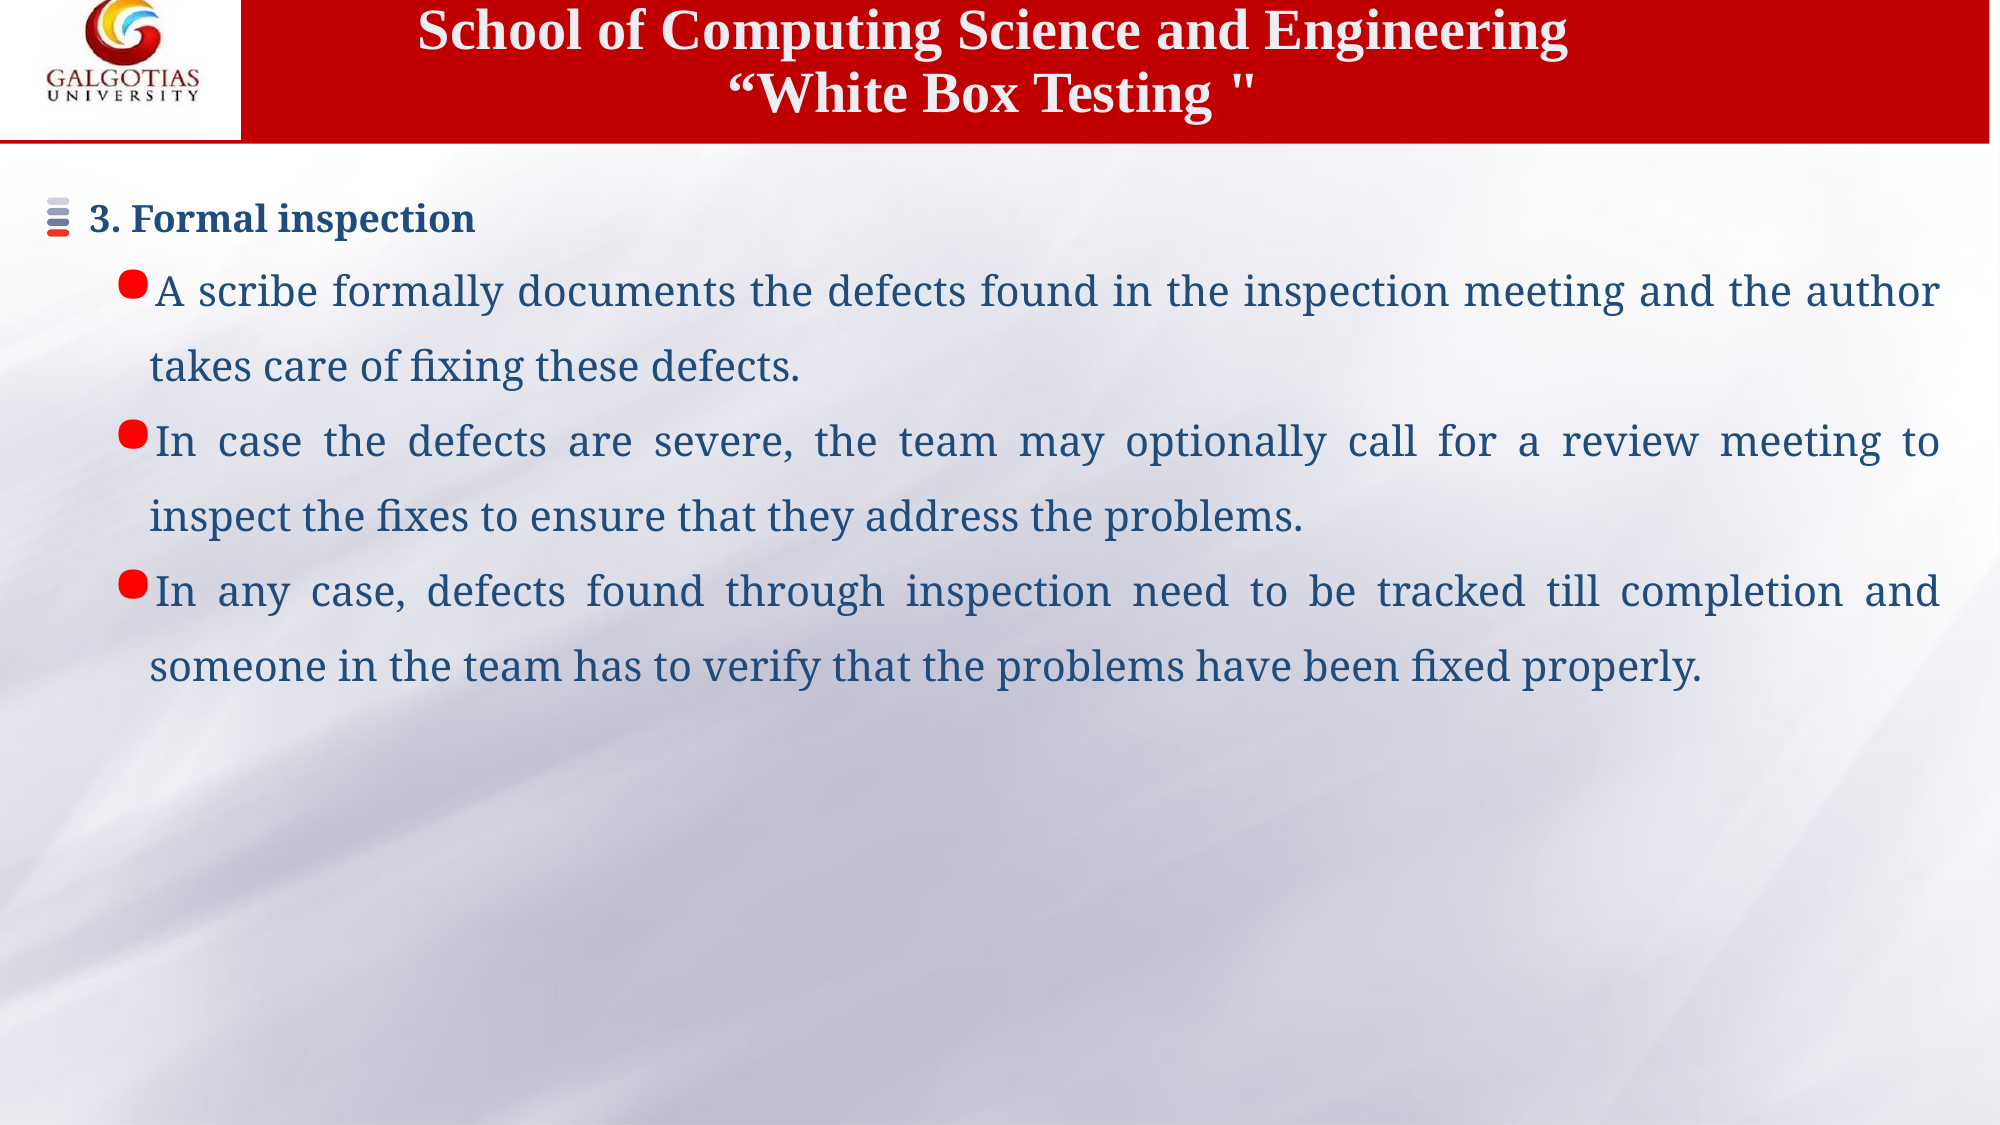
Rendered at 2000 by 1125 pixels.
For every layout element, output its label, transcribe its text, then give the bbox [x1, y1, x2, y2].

picture [0, 0, 241, 140]
text_box School of Computing Science and Engineering “White Box Testing " [244, 0, 1990, 144]
picture [0, 0, 2000, 1125]
list 3. Formal inspection A scribe formally documents the defects found in the inspection meeting and the author takes care of fixing these defects. In case the defects are severe, the team may optionally call for a review meeting to inspect the fixes to ensure that they address the problems. In any case, defects found through inspection need to be tracked till completion and someone in the team has to verify that the problems have been fixed properly. [31, 164, 1957, 1078]
